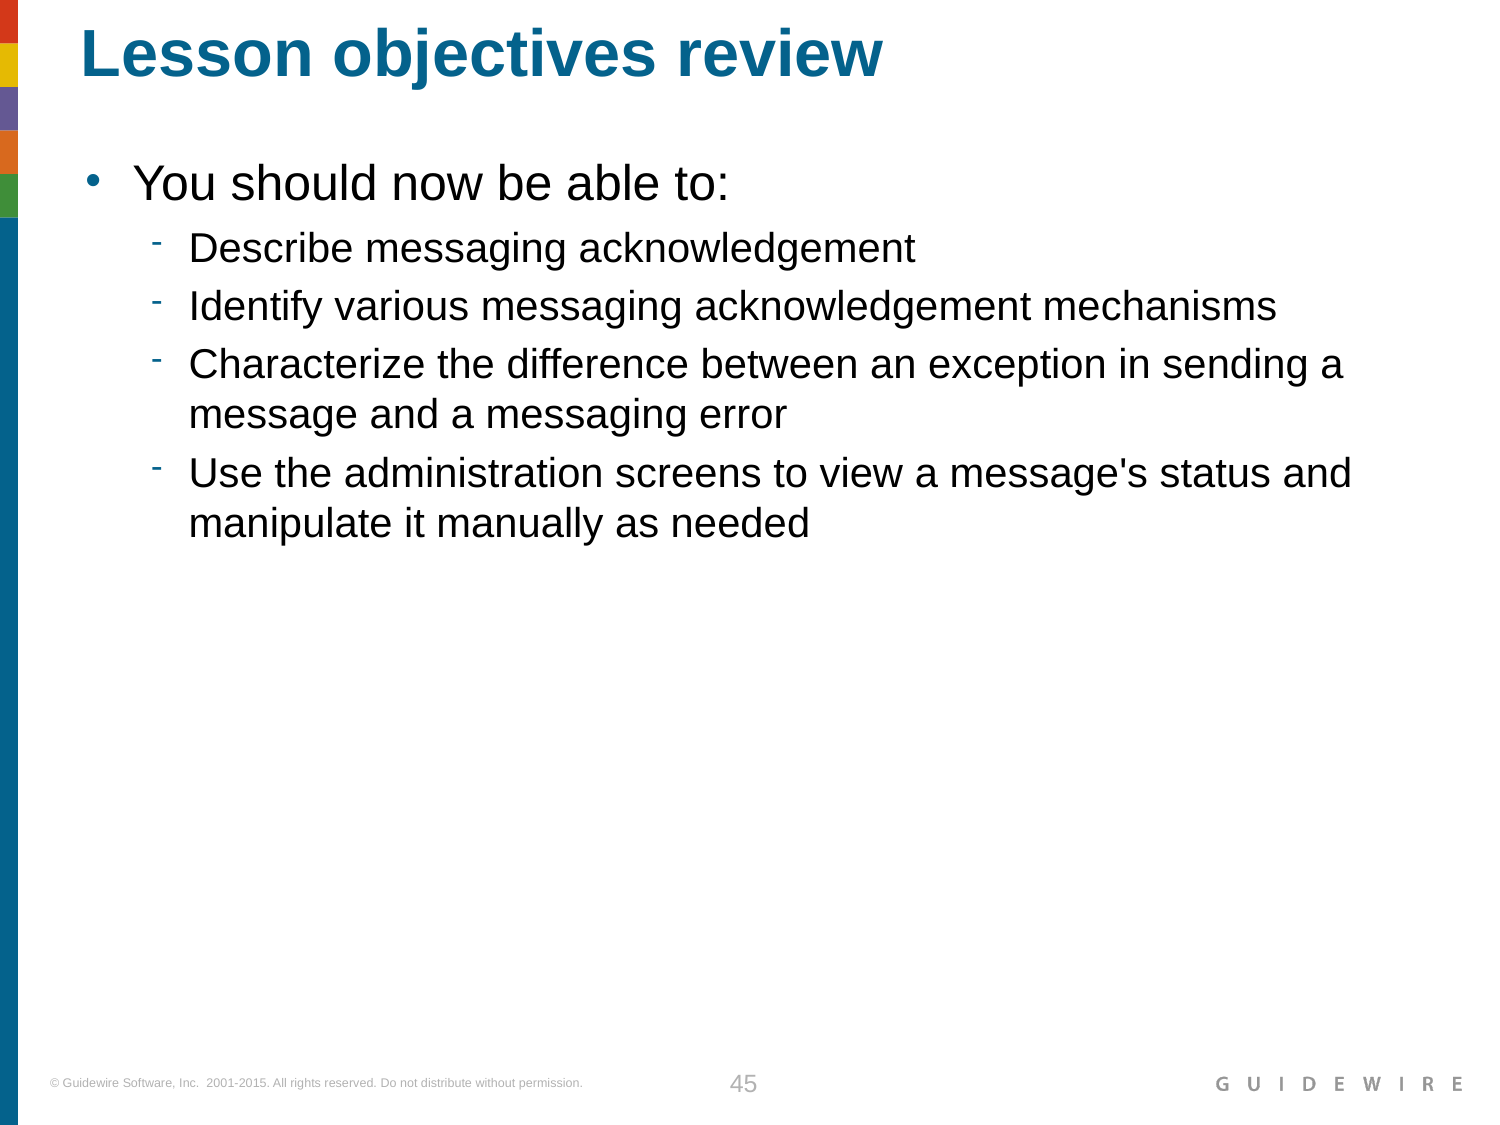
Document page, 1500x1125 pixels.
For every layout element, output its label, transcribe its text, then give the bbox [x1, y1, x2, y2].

list Describe messaging acknowledgement Identify various messaging acknowledgement mechanisms Characterize the difference between an exception in sending a message and a messaging error Use the administration screens to view a message's status and manipulate it manually as needed [85, 220, 1451, 1050]
picture [1215, 1073, 1480, 1096]
